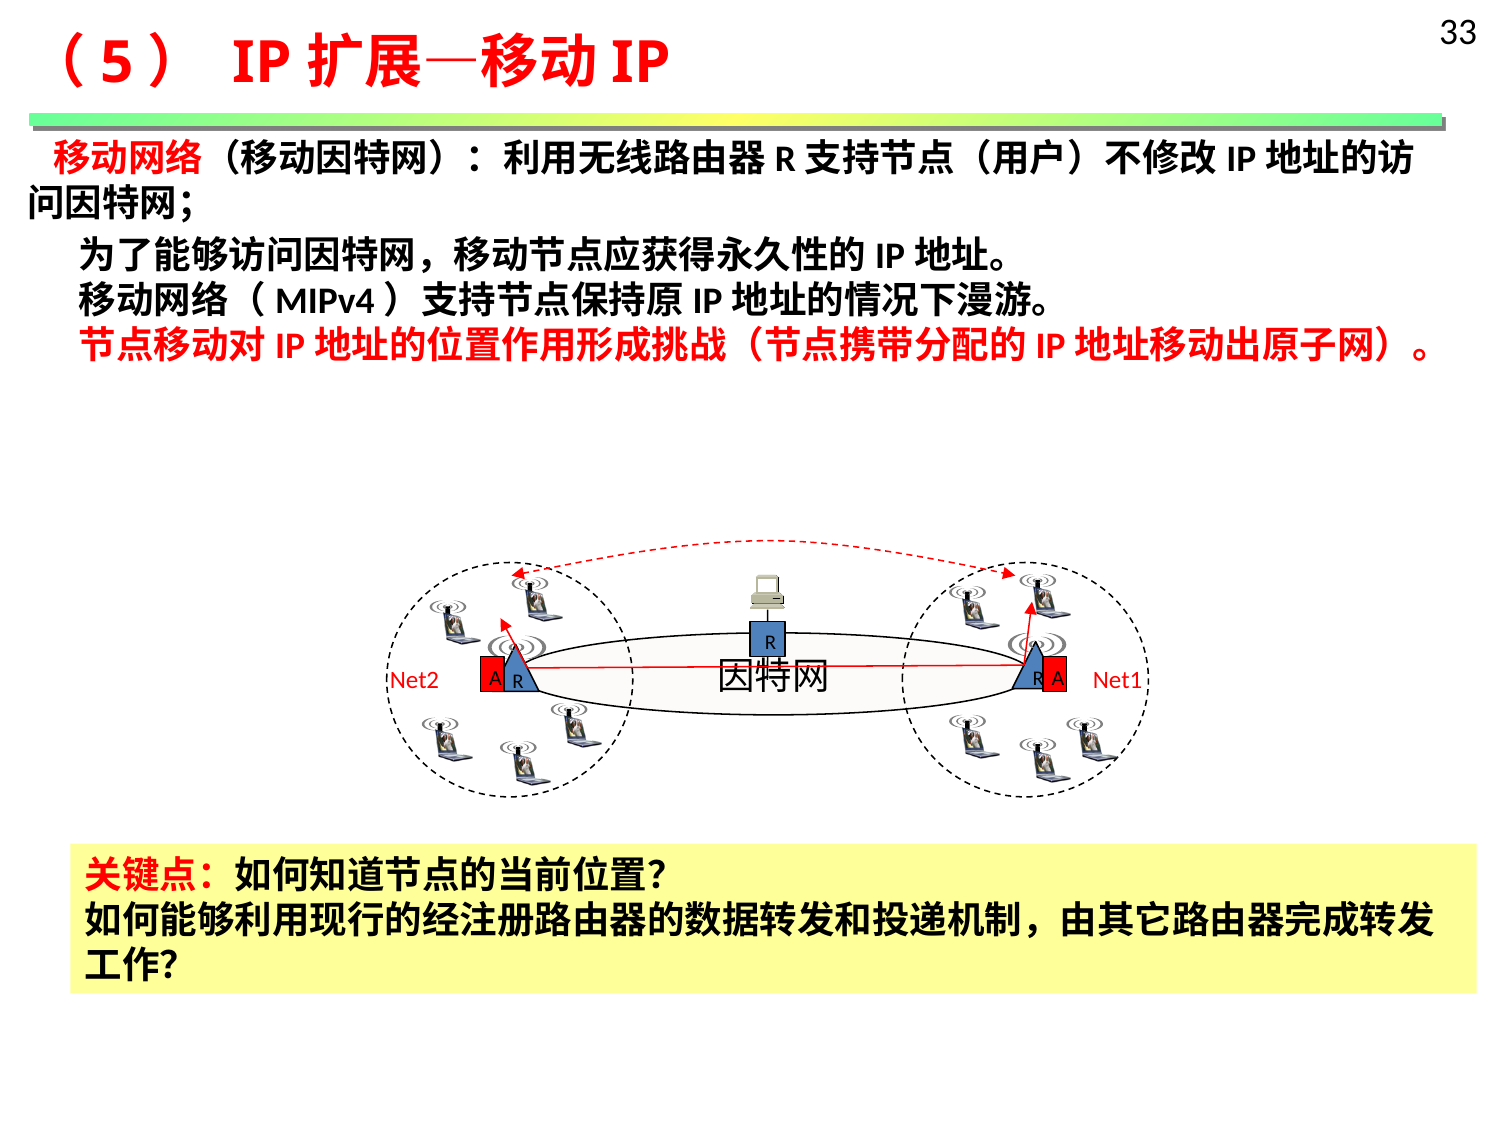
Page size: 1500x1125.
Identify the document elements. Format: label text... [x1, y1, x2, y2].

text_box 33 [1424, 0, 1493, 60]
text_box [29, 113, 1442, 126]
text_box （5） IP扩展—移动IP [13, 16, 1329, 102]
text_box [374, 540, 1158, 798]
text_box 移动网络（移动因特网）：利用无线路由器R支持节点（用户）不修改IP地址的访问因特网； 为了能够访问因特网，移动节点应获得永久性的IP地址。 移动网络（MIPv4）支持节点保持原IP地址的情况下漫游。 节点移动对IP地址的位置作用形成挑战（节点携带分配的IP地址移动出原子网）。 [12, 126, 1463, 374]
text_box 关键点：如何知道节点的当前位置？ 如何能够利用现行的经注册路由器的数据转发和投递机制，由其它路由器完成转发工作？ [70, 843, 1477, 994]
